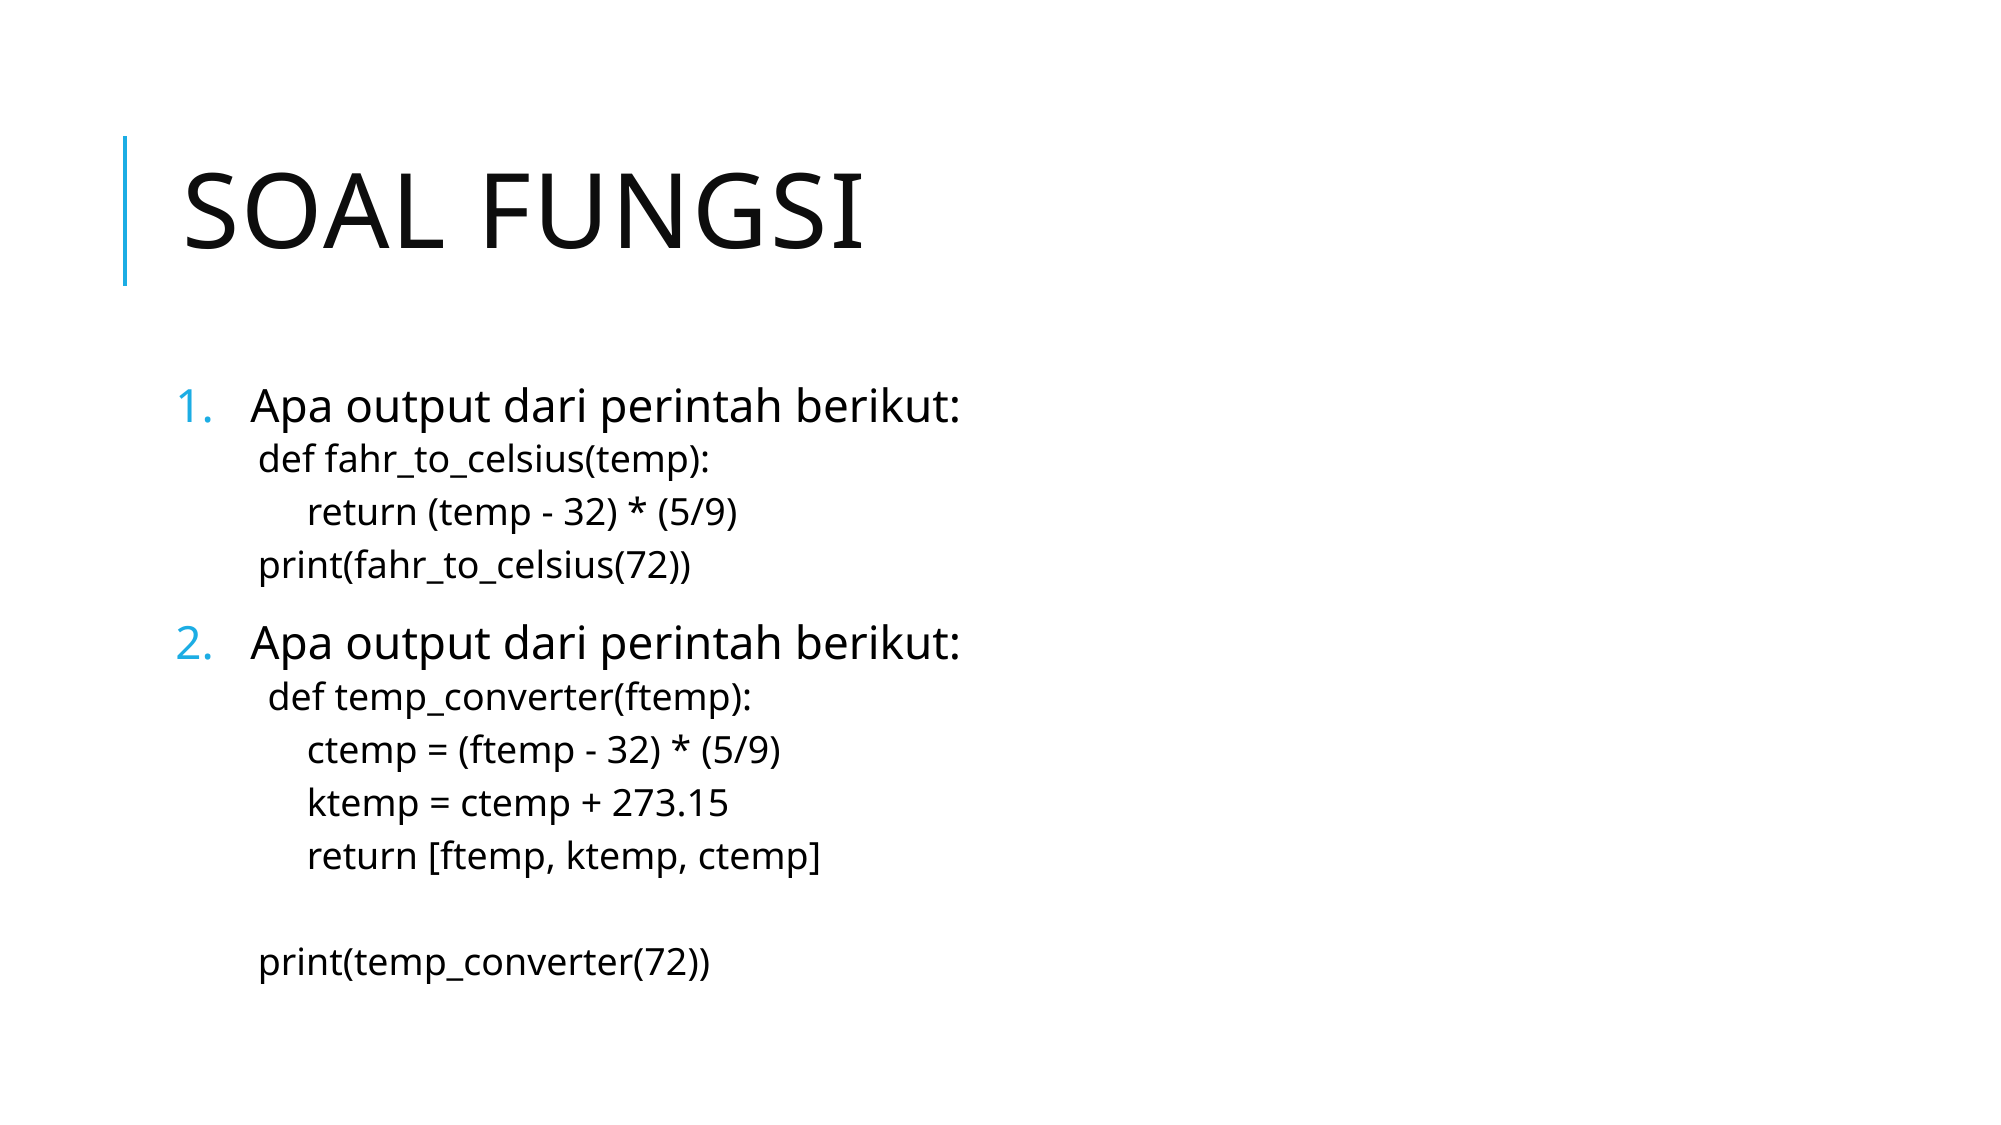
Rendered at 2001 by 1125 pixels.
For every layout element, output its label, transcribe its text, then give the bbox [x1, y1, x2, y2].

title Soal FUNGSI [168, 96, 1763, 342]
list Apa output dari perintah berikut: def fahr_to_celsius(temp): return (temp - 32) * (5/9) print(fahr_to_celsius(72)) Apa output dari perintah berikut: def temp_converter(ftemp): ctemp = (ftemp - 32) * (5/9) ktemp = ctemp + 273.15 return [ftemp, ktemp, ctemp] print(temp_converter(72)) [168, 375, 1763, 1035]
